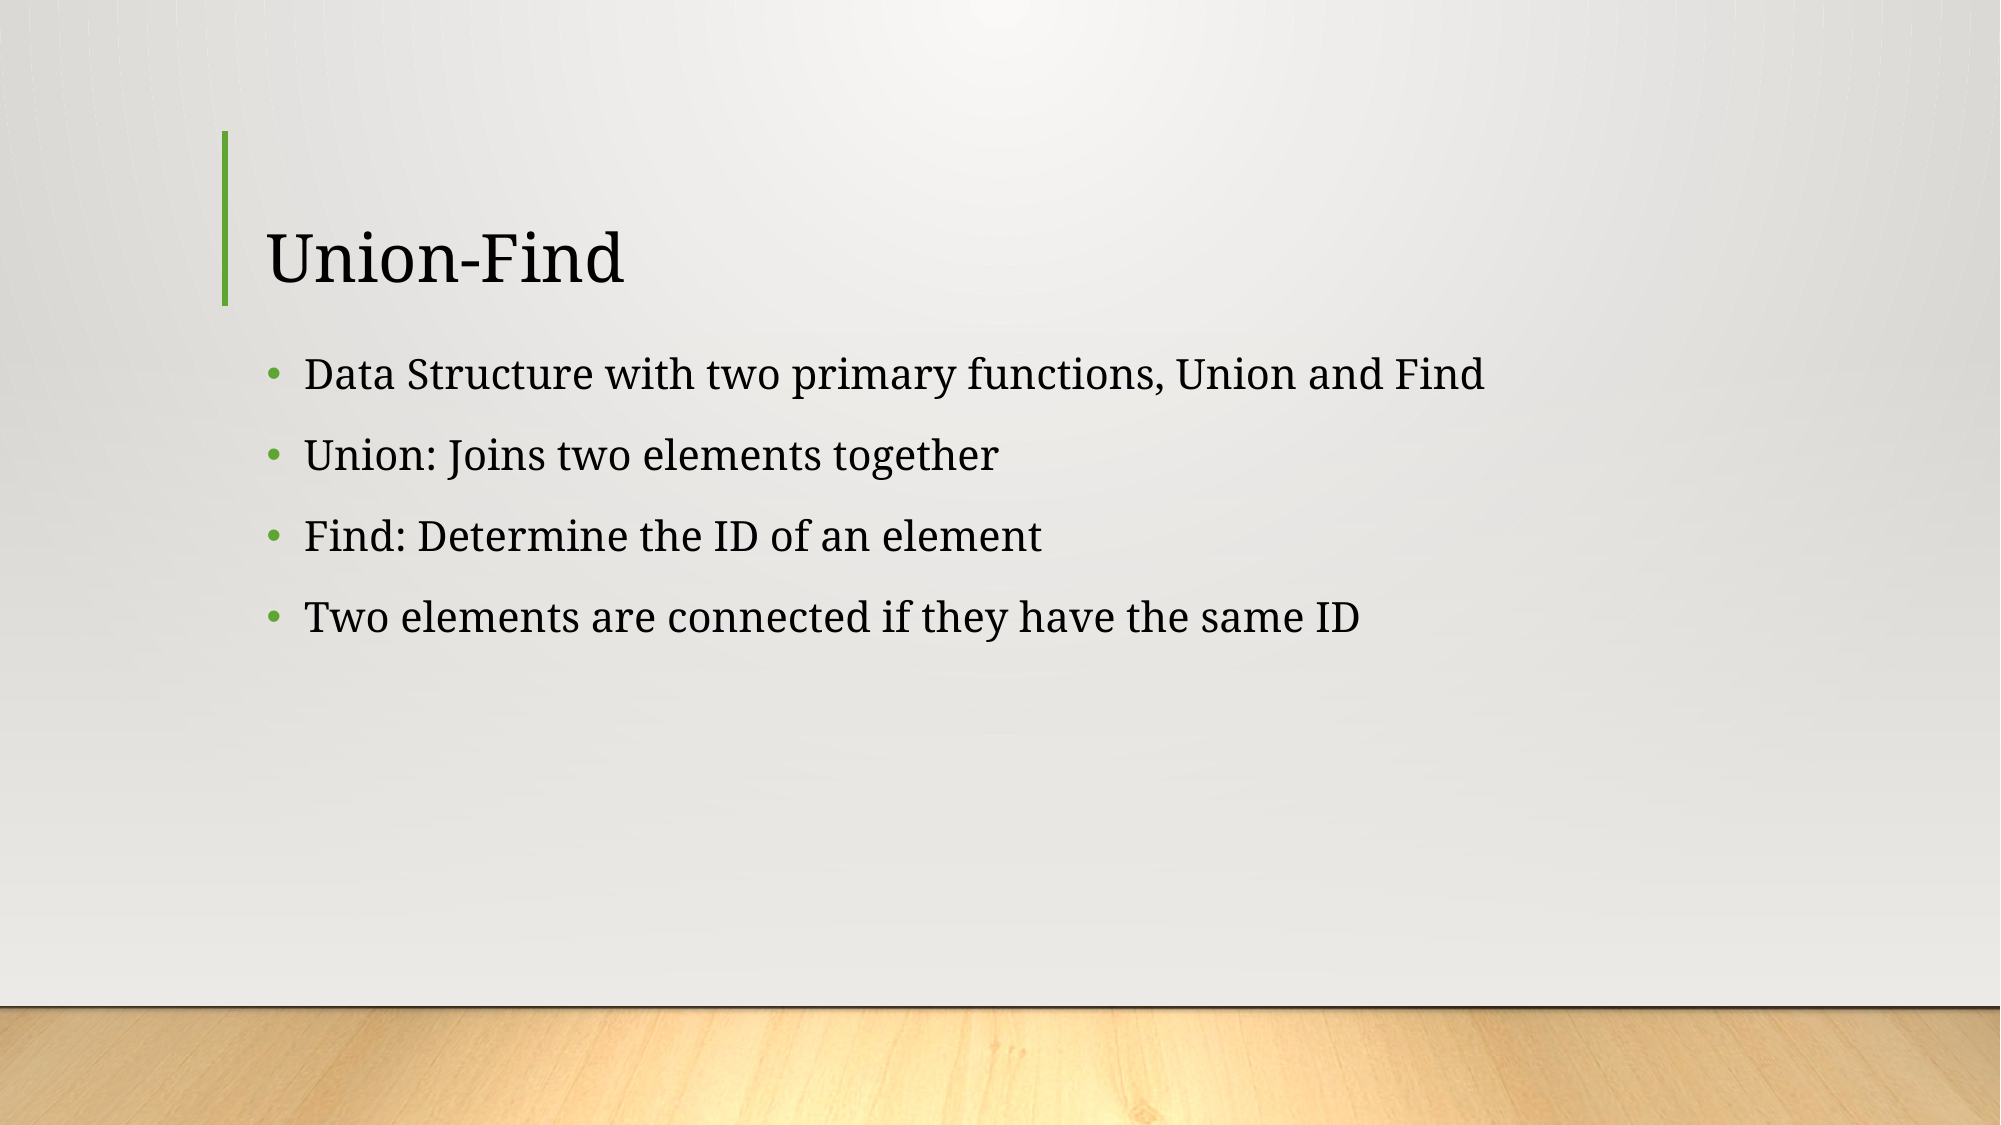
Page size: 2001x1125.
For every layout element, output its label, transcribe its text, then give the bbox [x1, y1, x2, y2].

title Union-Find [251, 131, 1814, 305]
picture [0, 1006, 2000, 1125]
list Data Structure with two primary functions, Union and Find Union: Joins two elements together Find: Determine the ID of an element Two elements are connected if they have the same ID [251, 330, 1814, 897]
